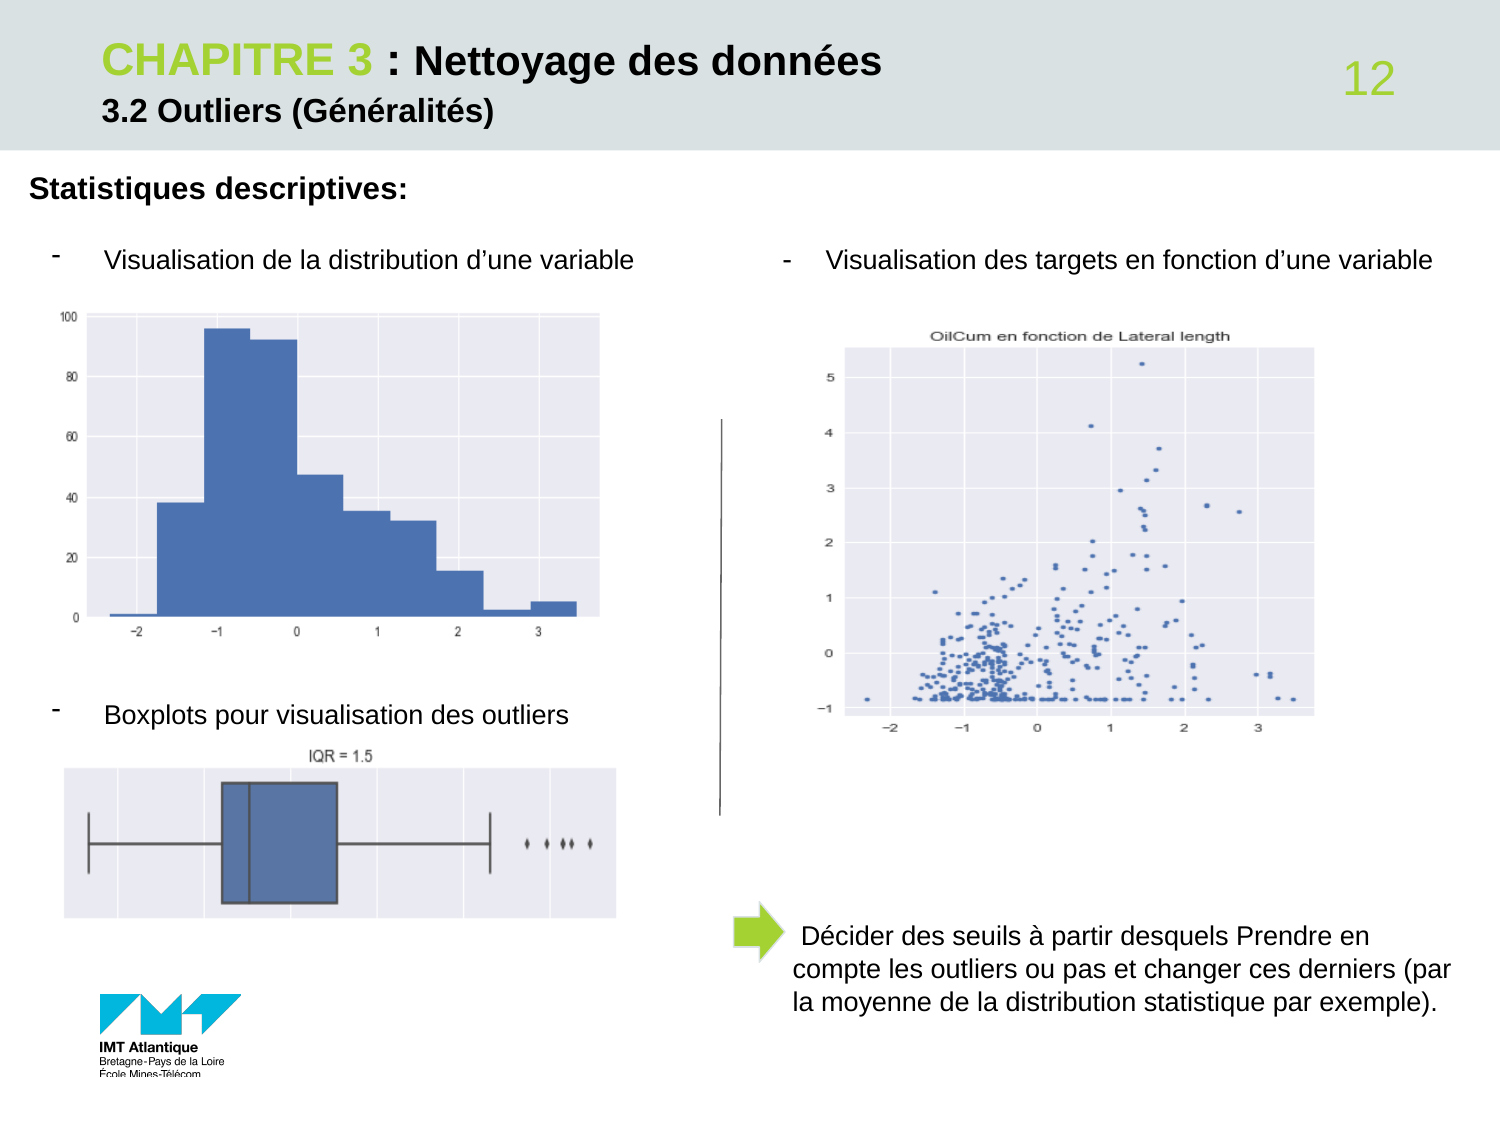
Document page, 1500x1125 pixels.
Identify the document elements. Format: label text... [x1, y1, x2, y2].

slide_number ‹#› [1290, 42, 1398, 110]
title CHAPITRE 3 : Nettoyage des données [101, 0, 1252, 85]
picture [37, 741, 637, 927]
picture [805, 316, 1333, 742]
text_box [733, 901, 785, 963]
text_box Statistiques descriptives: Visualisation de la distribution d’une variable - Visualisation des targets en fonction d’une variable Boxplots pour visualisation des outliers [13, 153, 1487, 870]
text_box Décider des seuils à partir desquels Prendre en compte les outliers ou pas et changer ces derniers (par la moyenne de la distribution statistique par exemple). [777, 901, 1478, 1116]
picture [56, 298, 617, 643]
picture [100, 994, 241, 1077]
list 3.2 Outliers (Généralités) [101, 88, 1254, 150]
